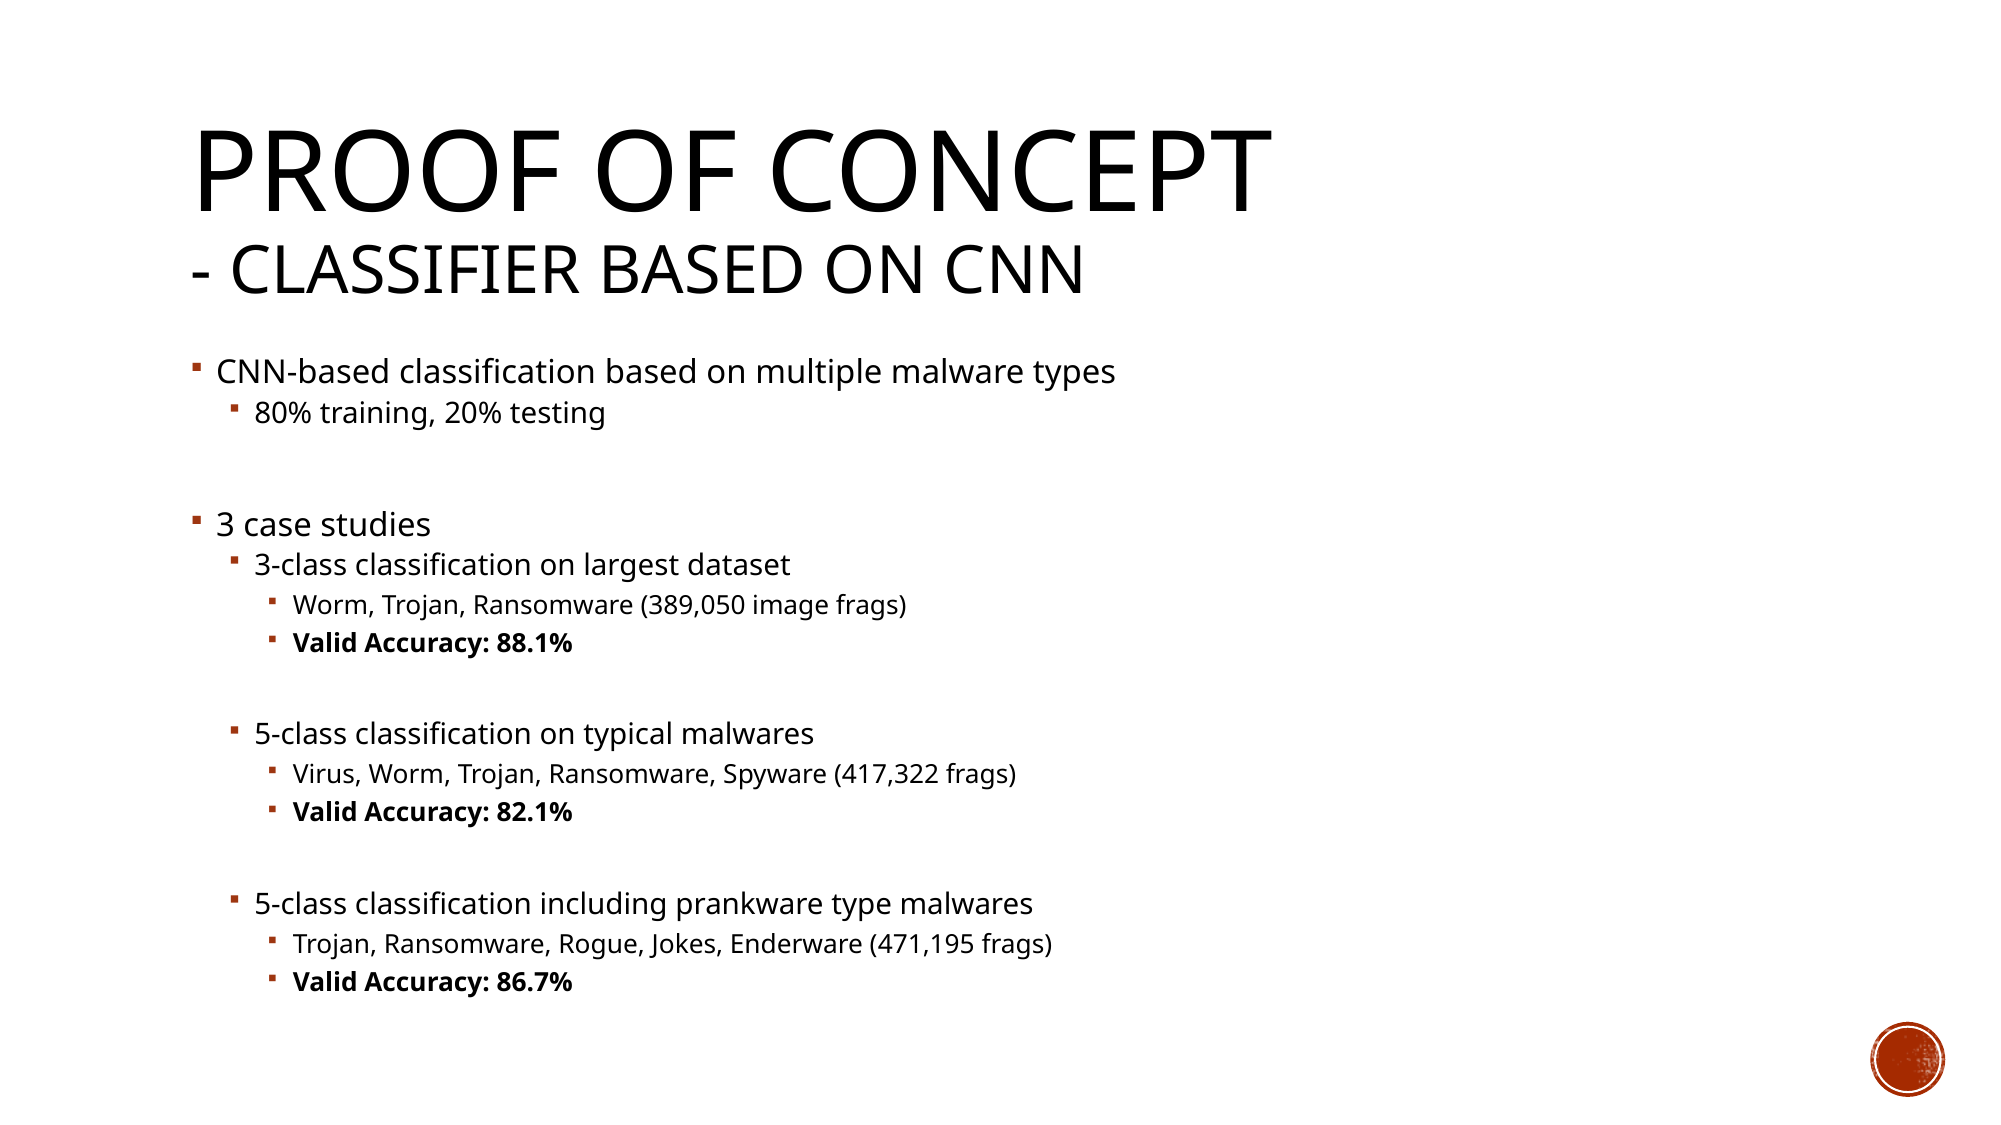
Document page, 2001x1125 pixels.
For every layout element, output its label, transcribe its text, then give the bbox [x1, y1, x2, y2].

list CNN-based classification based on multiple malware types 80% training, 20% testing 3 case studies 3-class classification on largest dataset Worm, Trojan, Ransomware (389,050 image frags) Valid Accuracy: 88.1% 5-class classification on typical malwares Virus, Worm, Trojan, Ransomware, Spyware (417,322 frags) Valid Accuracy: 82.1% 5-class classification including prankware type malwares Trojan, Ransomware, Rogue, Jokes, Enderware (471,195 frags) Valid Accuracy: 86.7% [175, 348, 1826, 1013]
title Proof of concept - Classifier based on CNN [175, 79, 1826, 344]
